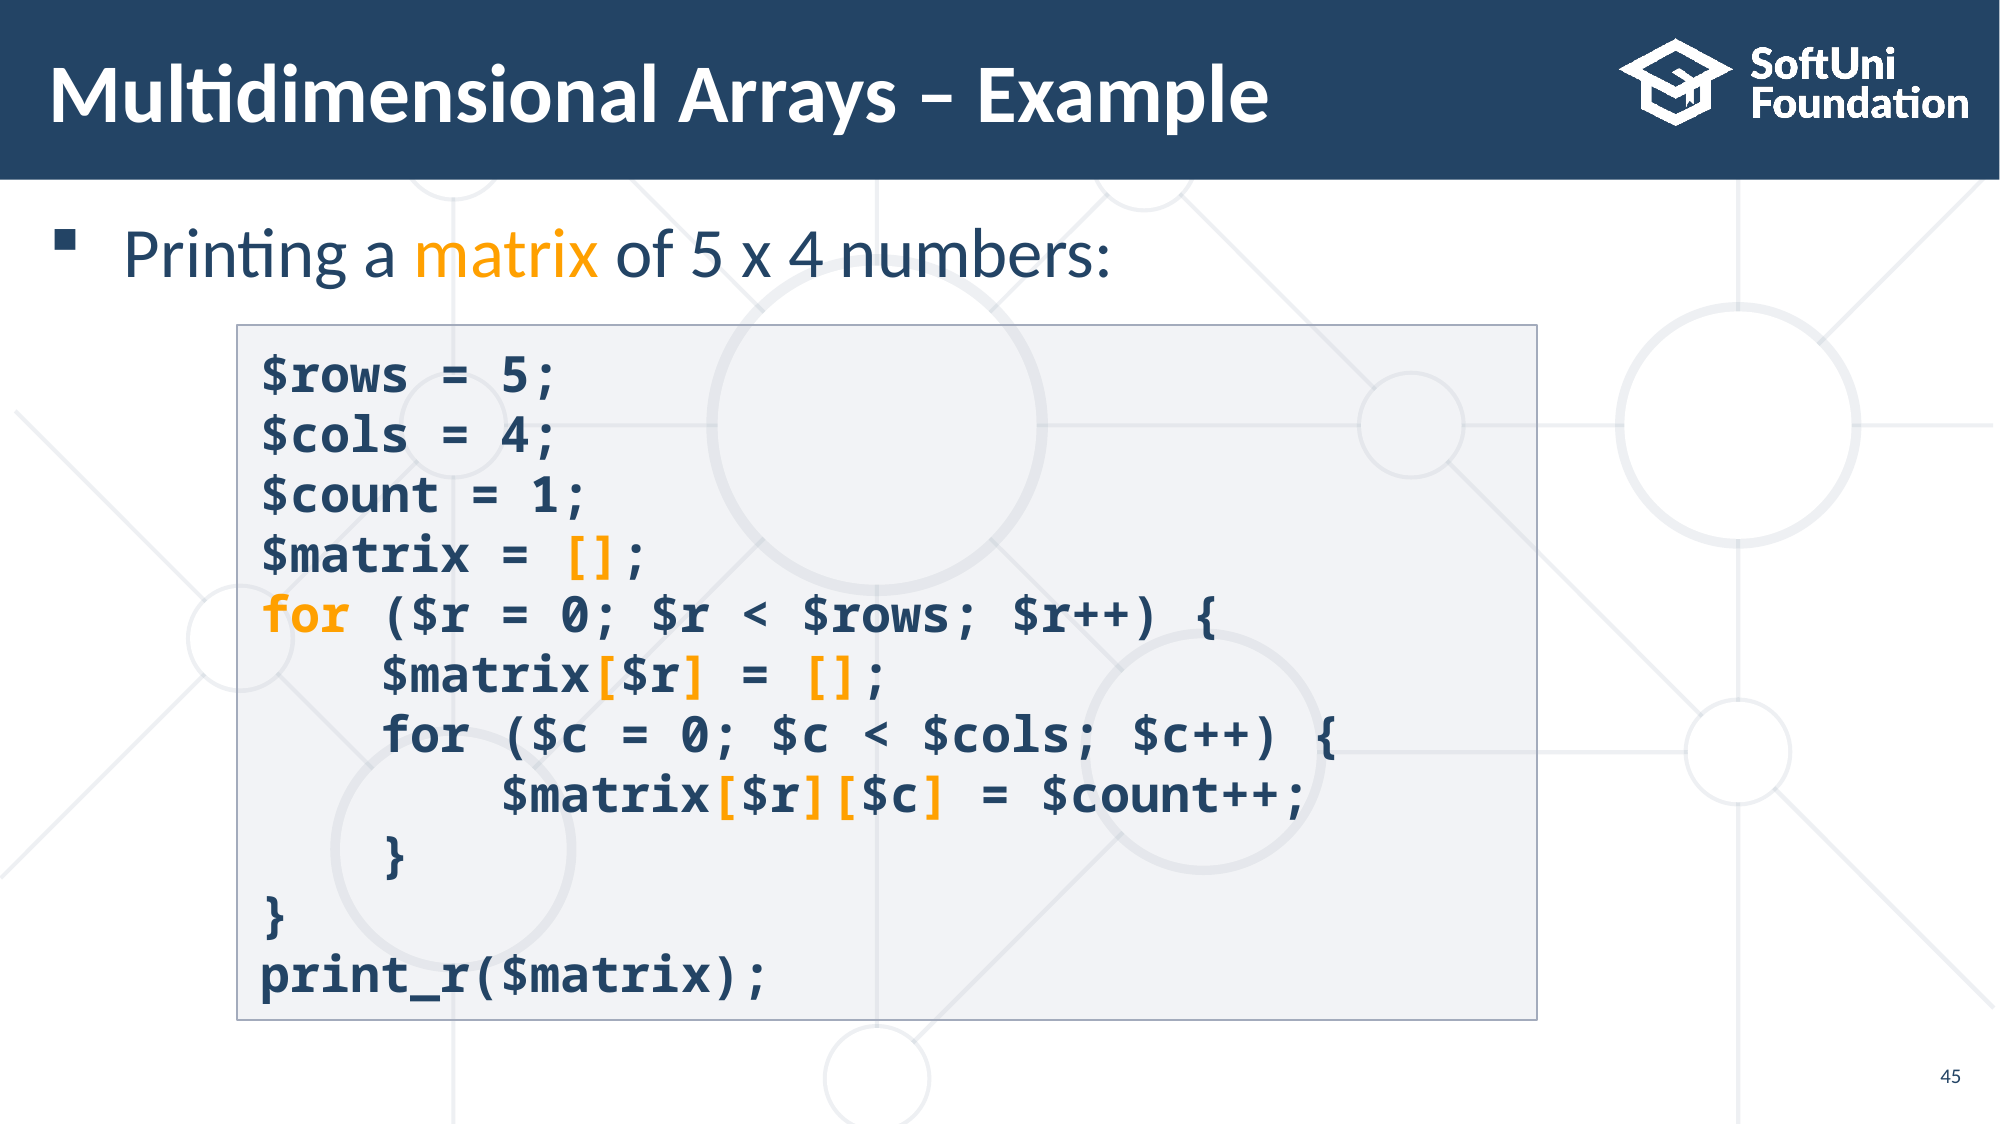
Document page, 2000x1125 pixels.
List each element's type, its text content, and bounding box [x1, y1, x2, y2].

text_box $rows = 5; $cols = 4; $count = 1; $matrix = []; for ($r = 0; $r < $rows; $r++) { $matrix[$r] = []; for ($c = 0; $c < $cols; $c++) { $matrix[$r][$c] = $count++; } } print_r($matrix); [237, 324, 1538, 1021]
slide_number 45 [1896, 1049, 1968, 1101]
list Printing a matrix of 5 x 4 numbers: [31, 196, 1970, 1050]
title Multidimensional Arrays – Example [31, 16, 1591, 162]
picture [1618, 38, 1968, 126]
